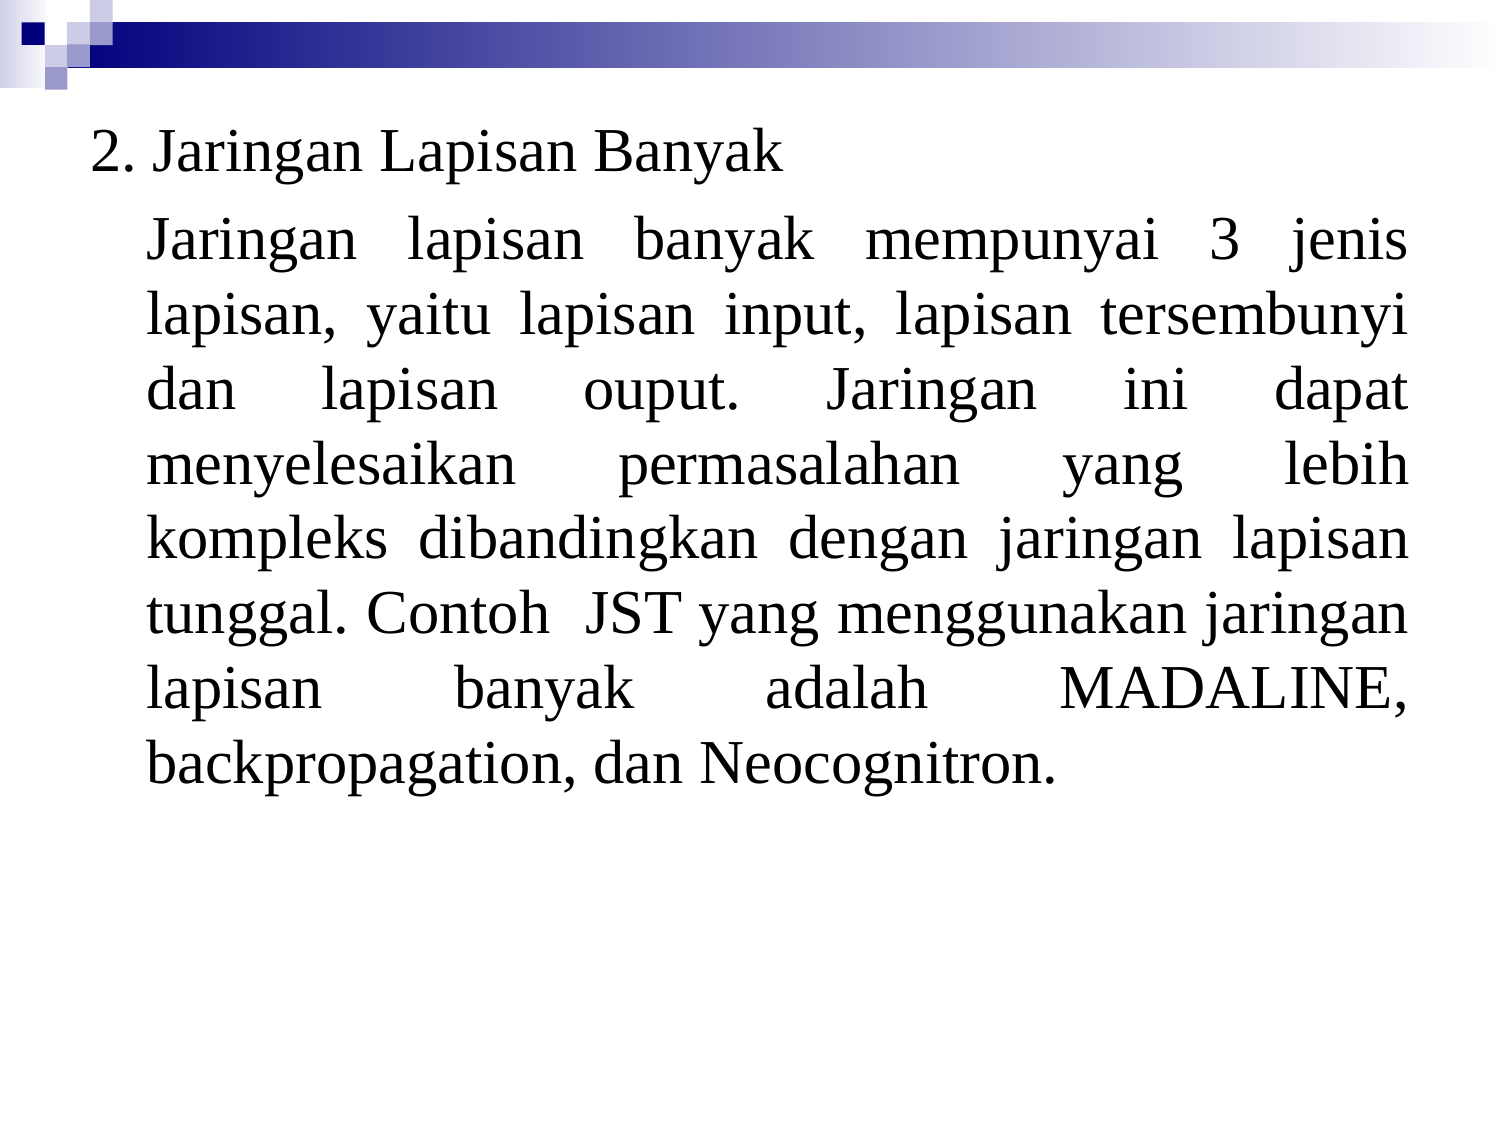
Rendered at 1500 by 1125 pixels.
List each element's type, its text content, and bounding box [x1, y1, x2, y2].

list 2. Jaringan Lapisan Banyak Jaringan lapisan banyak mempunyai 3 jenis lapisan, yaitu lapisan input, lapisan tersembunyi dan lapisan ouput. Jaringan ini dapat menyelesaikan permasalahan yang lebih kompleks dibandingkan dengan jaringan lapisan tunggal. Contoh JST yang menggunakan jaringan lapisan banyak adalah MADALINE, backpropagation, dan Neocognitron. [74, 101, 1426, 963]
